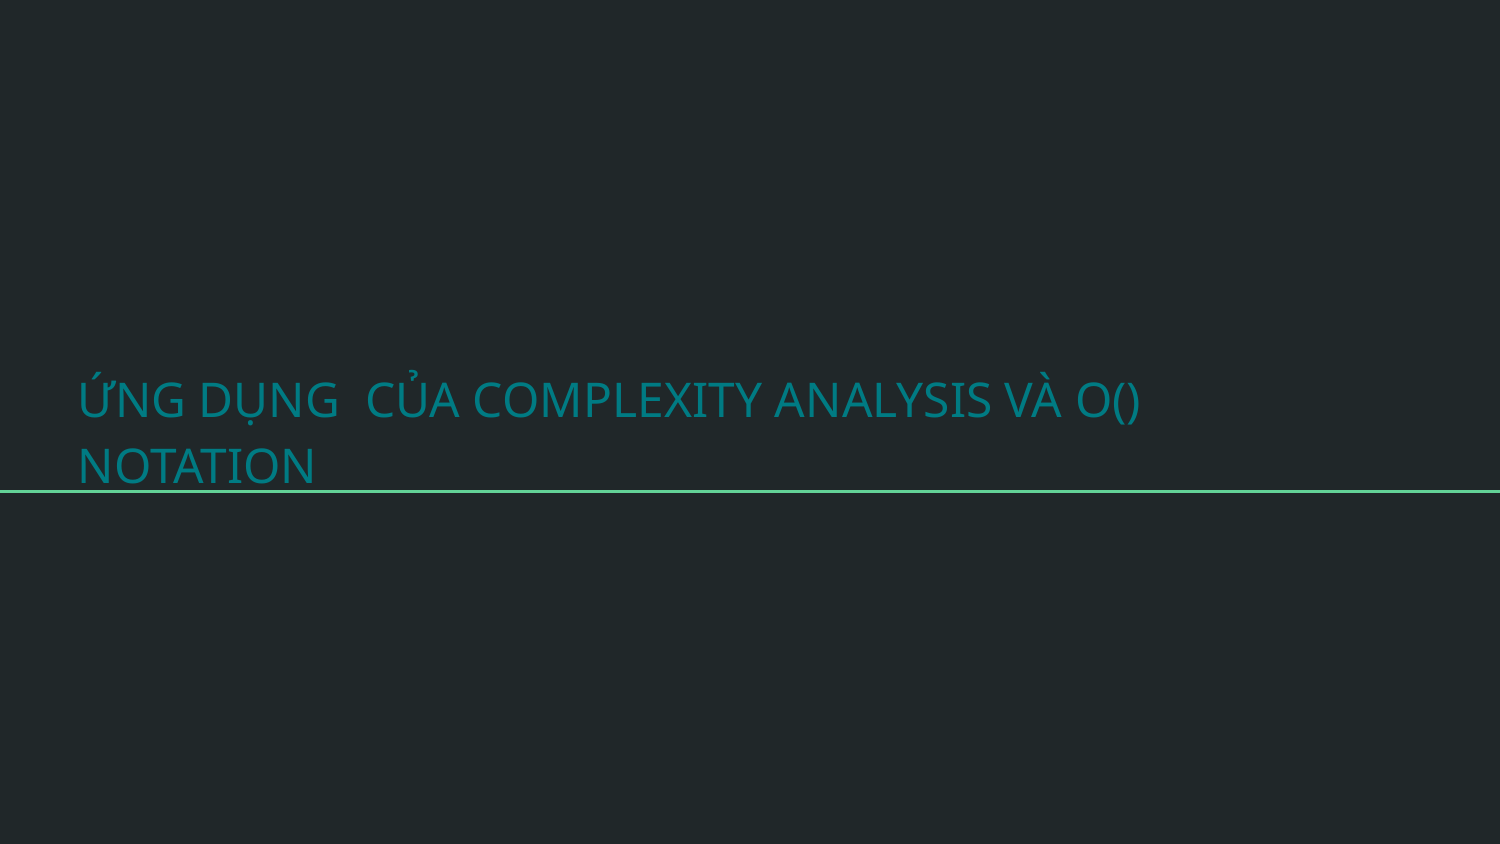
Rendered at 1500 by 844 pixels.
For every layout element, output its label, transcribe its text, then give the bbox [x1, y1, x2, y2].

text_box ỨNG DỤNG CỦA COMPLEXITY ANALYSIS VÀ O() NOTATION [62, 346, 1376, 509]
